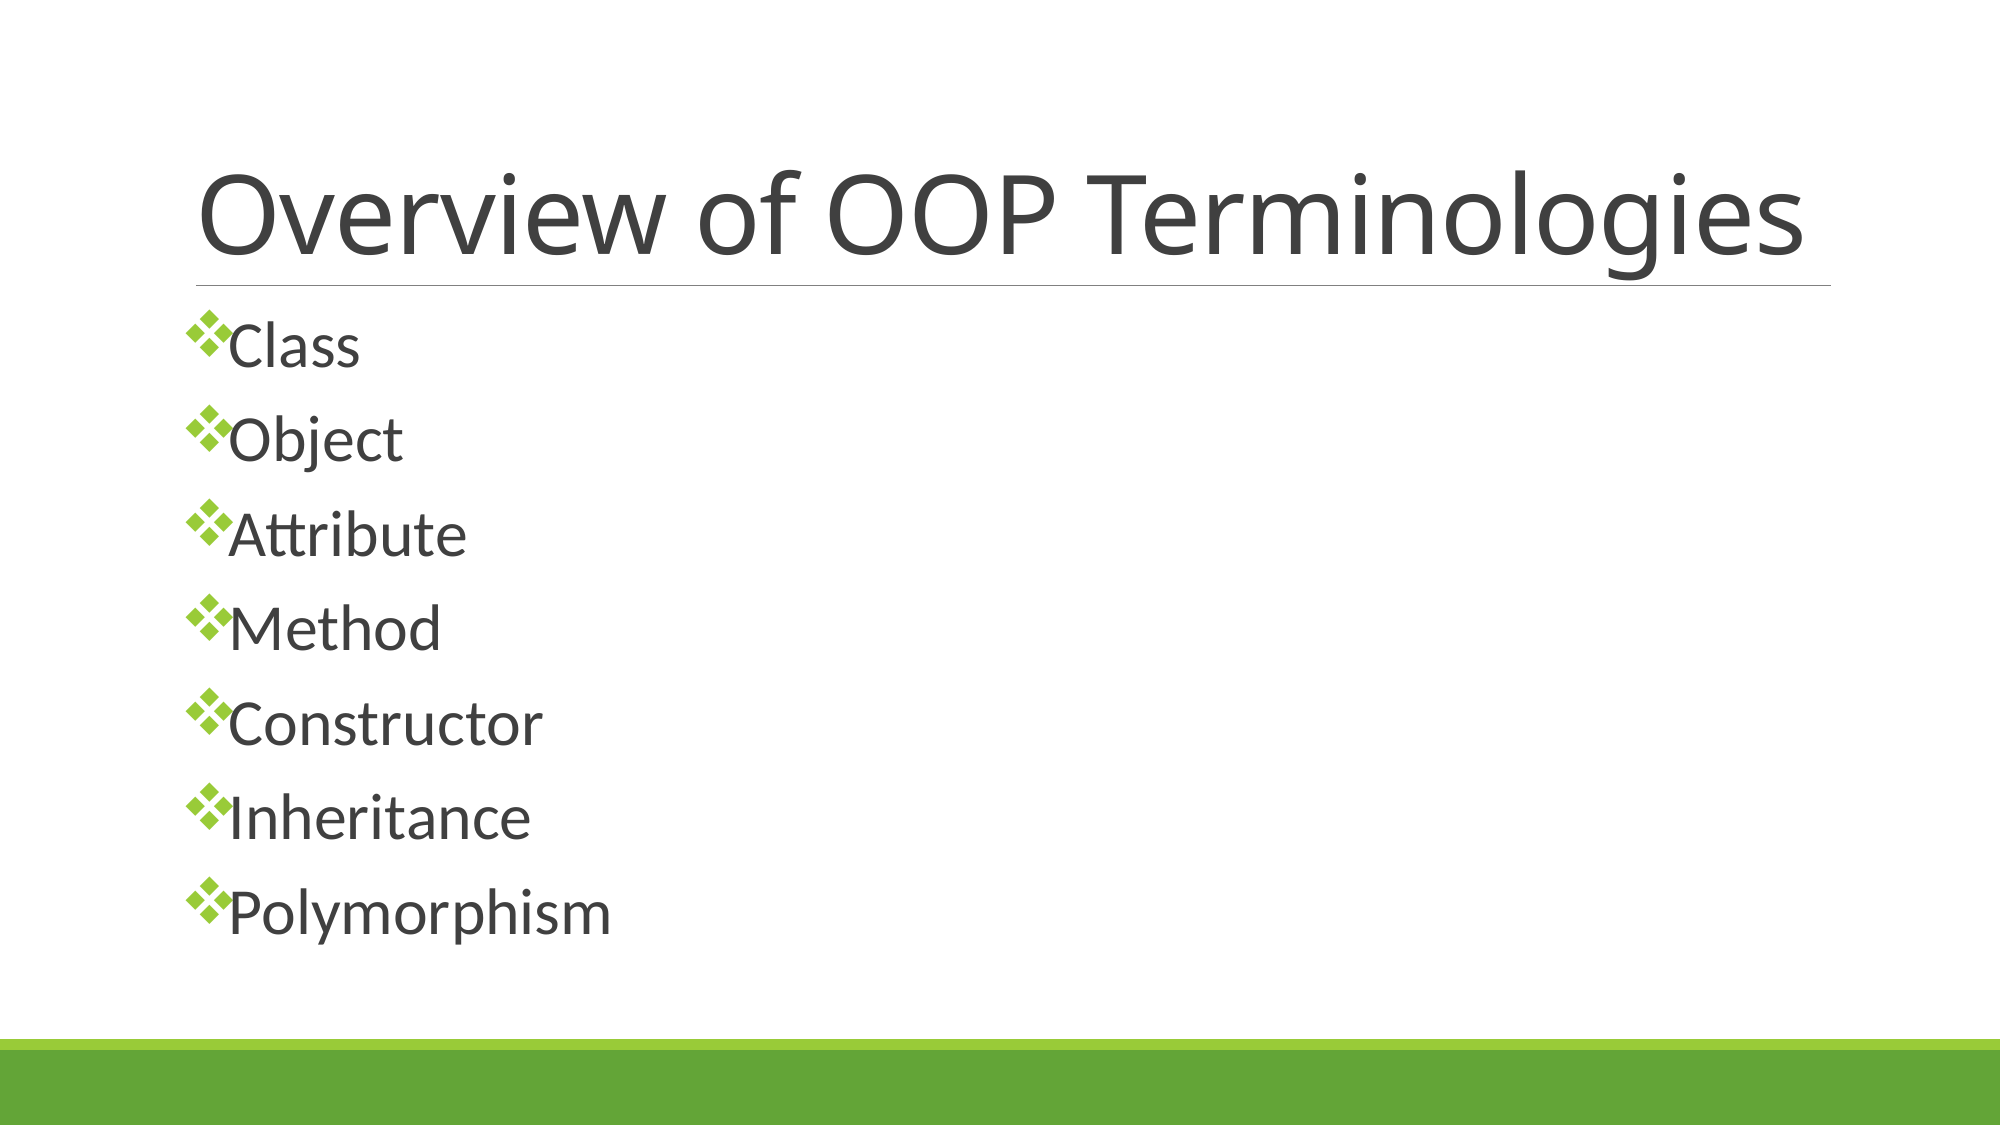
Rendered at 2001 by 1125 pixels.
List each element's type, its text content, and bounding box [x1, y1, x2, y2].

title Overview of OOP Terminologies [180, 47, 1830, 285]
list Class Object Attribute Method Constructor Inheritance Polymorphism [180, 302, 1830, 963]
